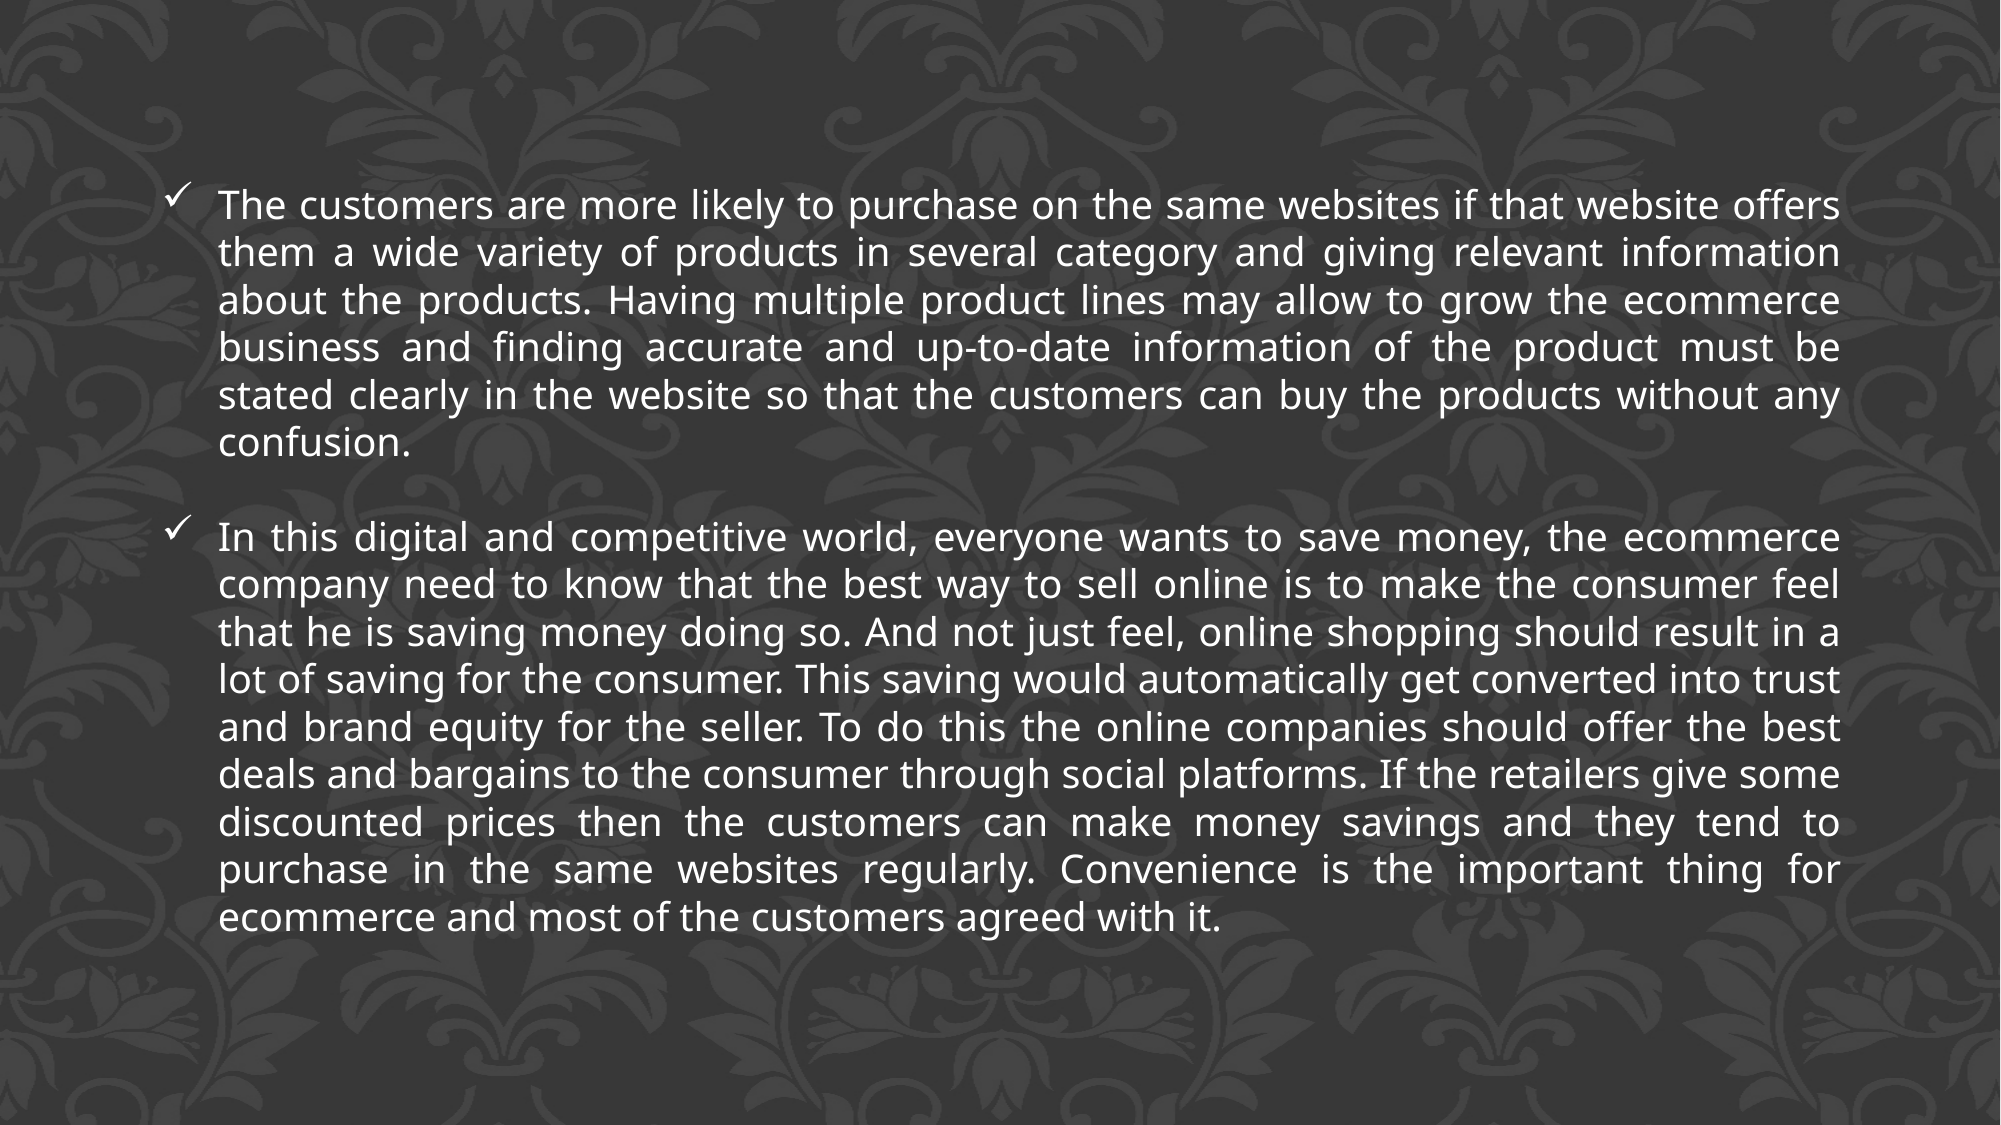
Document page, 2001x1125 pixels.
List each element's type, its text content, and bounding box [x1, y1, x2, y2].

text_box The customers are more likely to purchase on the same websites if that website offers them a wide variety of products in several category and giving relevant information about the products. Having multiple product lines may allow to grow the ecommerce business and finding accurate and up-to-date information of the product must be stated clearly in the website so that the customers can buy the products without any confusion. In this digital and competitive world, everyone wants to save money, the ecommerce company need to know that the best way to sell online is to make the consumer feel that he is saving money doing so. And not just feel, online shopping should result in a lot of saving for the consumer. This saving would automatically get converted into trust and brand equity for the seller. To do this the online companies should offer the best deals and bargains to the consumer through social platforms. If the retailers give some discounted prices then the customers can make money savings and they tend to purchase in the same websites regularly. Convenience is the important thing for ecommerce and most of the customers agreed with it. [146, 172, 1858, 947]
